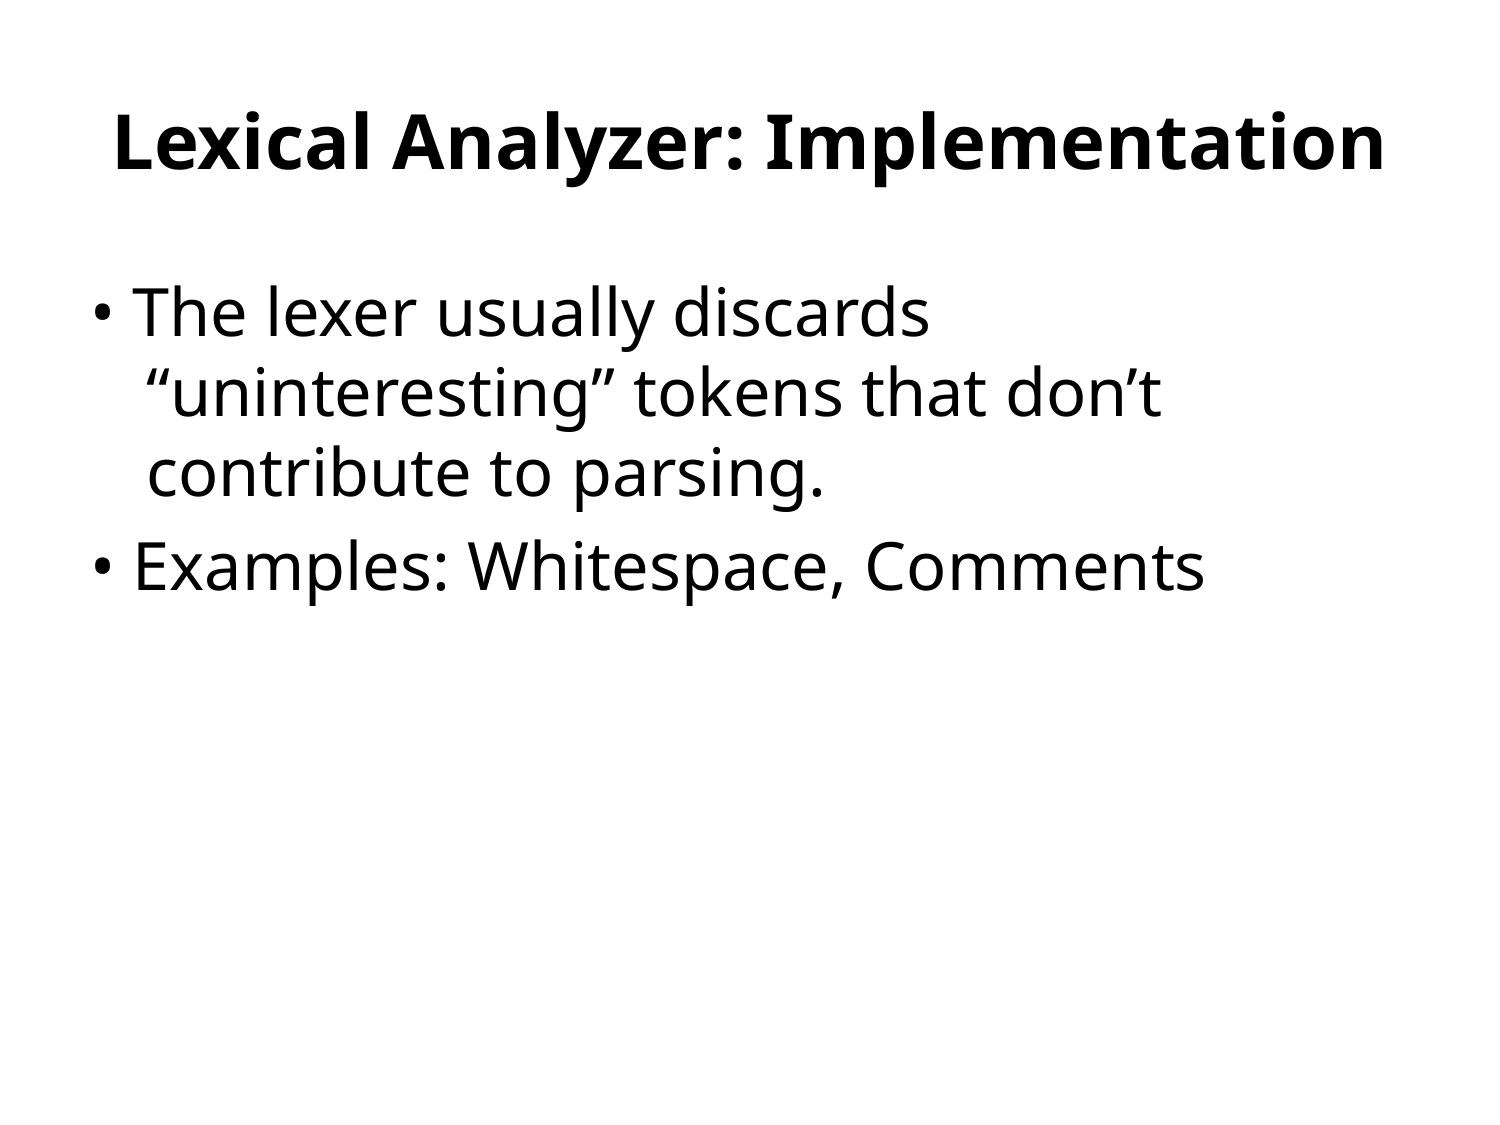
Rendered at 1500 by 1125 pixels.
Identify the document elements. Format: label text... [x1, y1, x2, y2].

title Lexical Analyzer: Implementation [75, 45, 1425, 233]
list • The lexer usually discards “uninteresting” tokens that don’t contribute to parsing. • Examples: Whitespace, Comments [75, 262, 1425, 1005]
